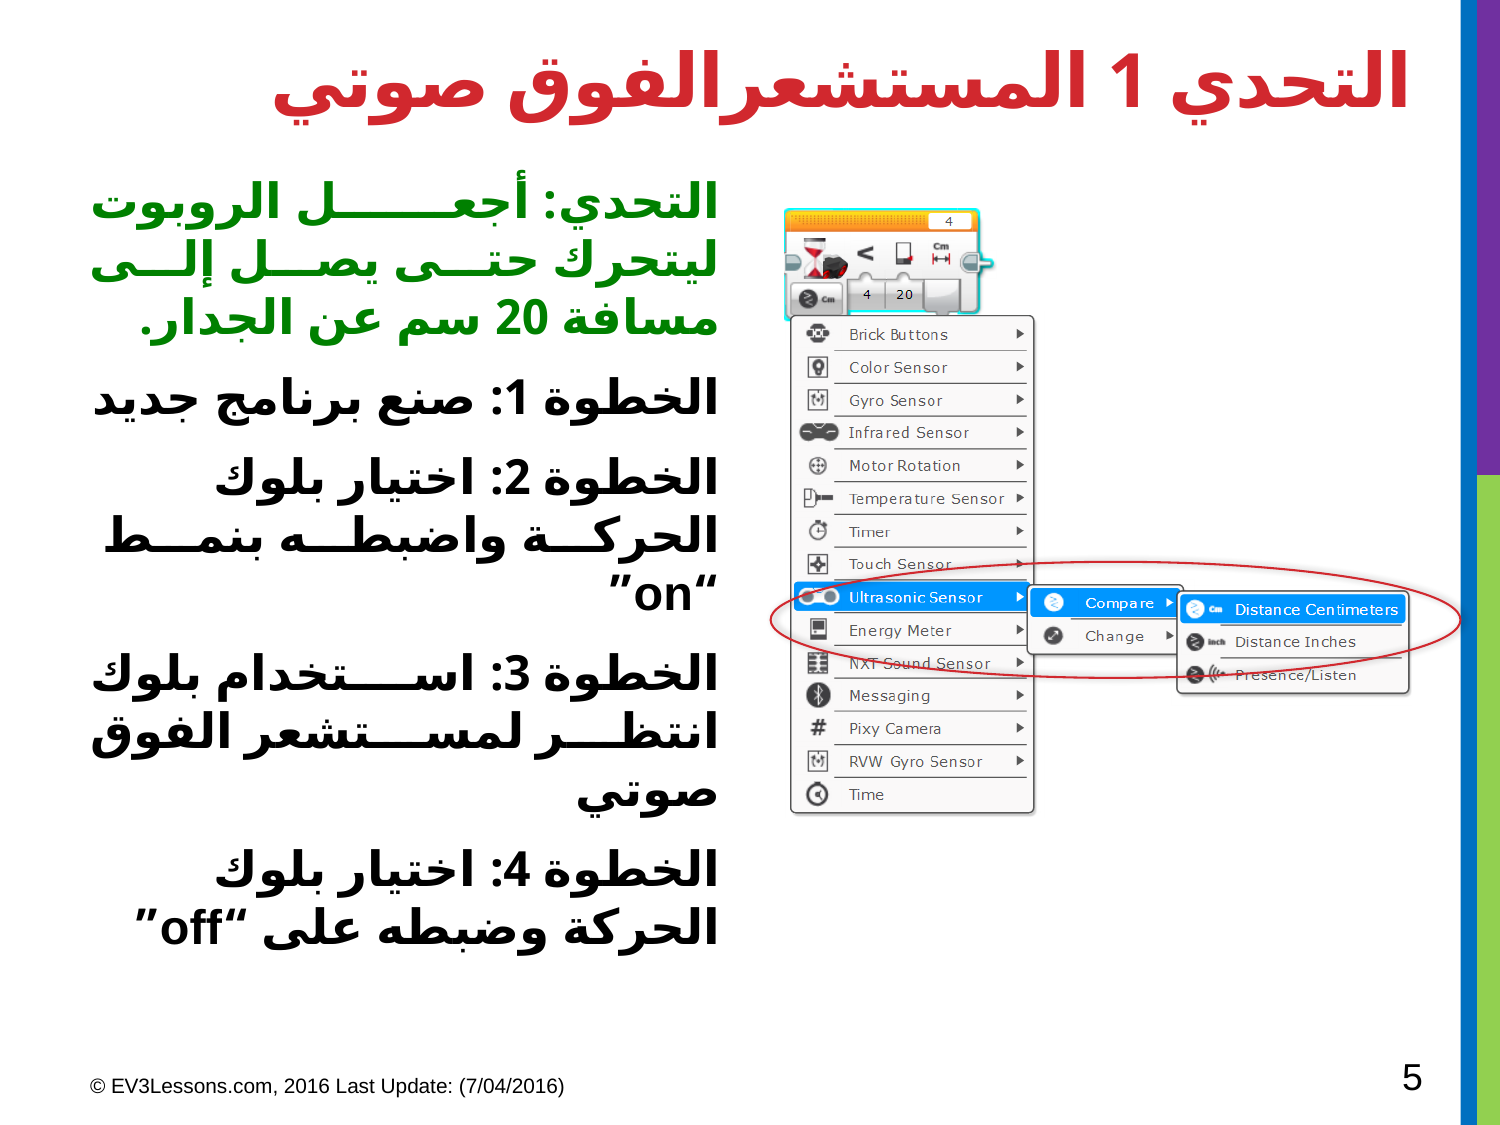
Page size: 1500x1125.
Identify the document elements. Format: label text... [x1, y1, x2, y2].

text_box [1420, 591, 1462, 649]
footer © EV3Lessons.com, 2016 Last Update: (7/04/2016) [75, 1065, 638, 1112]
title التحدي 1 المستشعرالفوق صوتي [75, 25, 1428, 135]
text_box [769, 603, 782, 636]
picture [783, 206, 1412, 819]
list التحدي: أجعل الروبوت ليتحرك حتى يصل إلى مسافة 20 سم عن الجدار. الخطوة 1: صنع برنامج جديد الخطوة 2: اختيار بلوك الحركة واضبطه بنمط “on” الخطوة 3: استخدام بلوك انتظر لمستشعر الفوق صوتي الخطوة 4: اختيار بلوك الحركة وضبطه على “off” [75, 162, 736, 1014]
slide_number 5 [1387, 1045, 1491, 1106]
